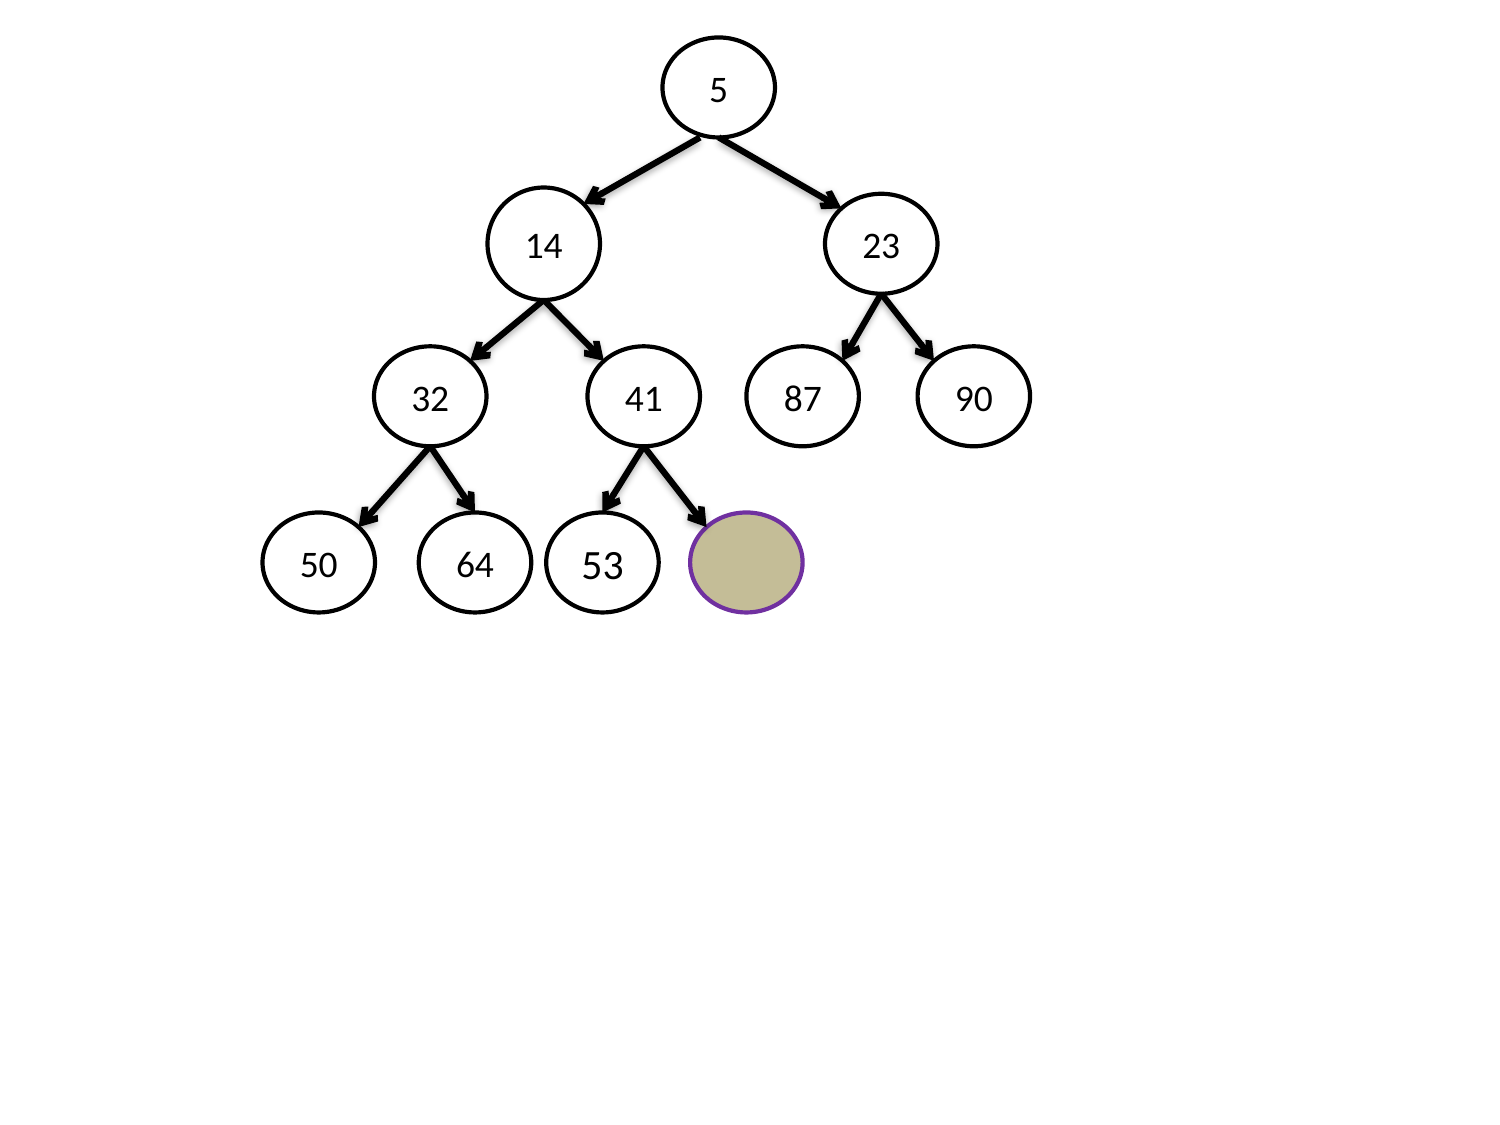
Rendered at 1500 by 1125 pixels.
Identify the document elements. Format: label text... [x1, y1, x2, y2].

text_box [544, 299, 605, 362]
text_box 87 [744, 344, 861, 449]
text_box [643, 446, 707, 528]
text_box 53 [544, 510, 661, 615]
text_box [881, 293, 935, 362]
text_box 5 [660, 35, 778, 140]
text_box 23 [822, 191, 940, 292]
text_box 14 [485, 185, 603, 298]
text_box 90 [915, 344, 1033, 449]
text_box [469, 299, 544, 362]
text_box 50 [260, 510, 378, 615]
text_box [718, 137, 842, 209]
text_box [583, 137, 701, 205]
text_box 41 [585, 344, 703, 444]
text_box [358, 446, 431, 528]
text_box [688, 510, 805, 615]
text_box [429, 446, 476, 513]
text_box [842, 293, 879, 362]
text_box 32 [371, 344, 489, 444]
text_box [602, 446, 641, 513]
text_box 64 [416, 510, 534, 615]
